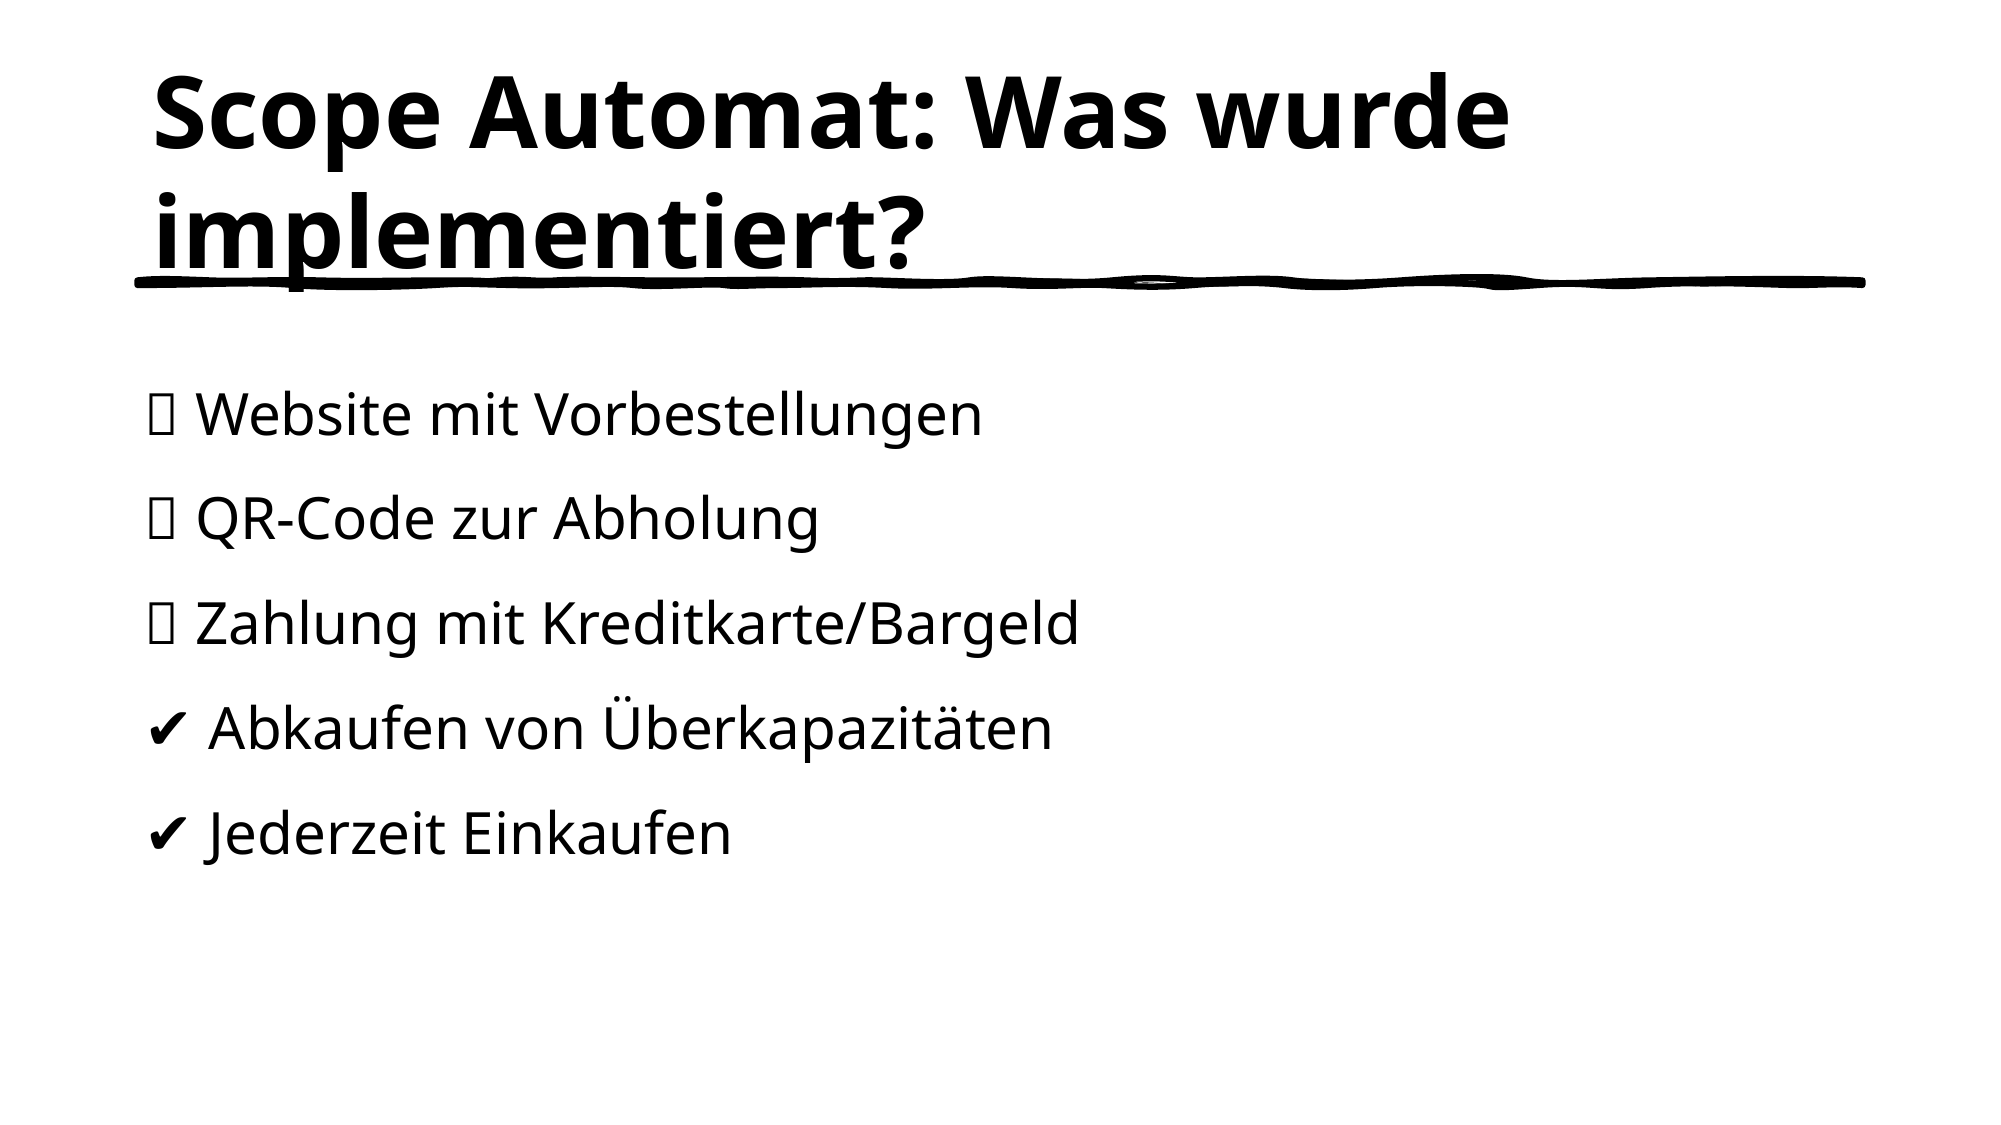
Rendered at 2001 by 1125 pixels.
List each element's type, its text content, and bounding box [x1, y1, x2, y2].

title Scope Automat: Was wurde implementiert? [137, 59, 1863, 278]
text_box ❌ Website mit Vorbestellungen ❌ QR-Code zur Abholung ➖ Zahlung mit Kreditkarte/Bargeld ✔️ Abkaufen von Überkapazitäten ✔️ Jederzeit Einkaufen [129, 334, 1863, 874]
